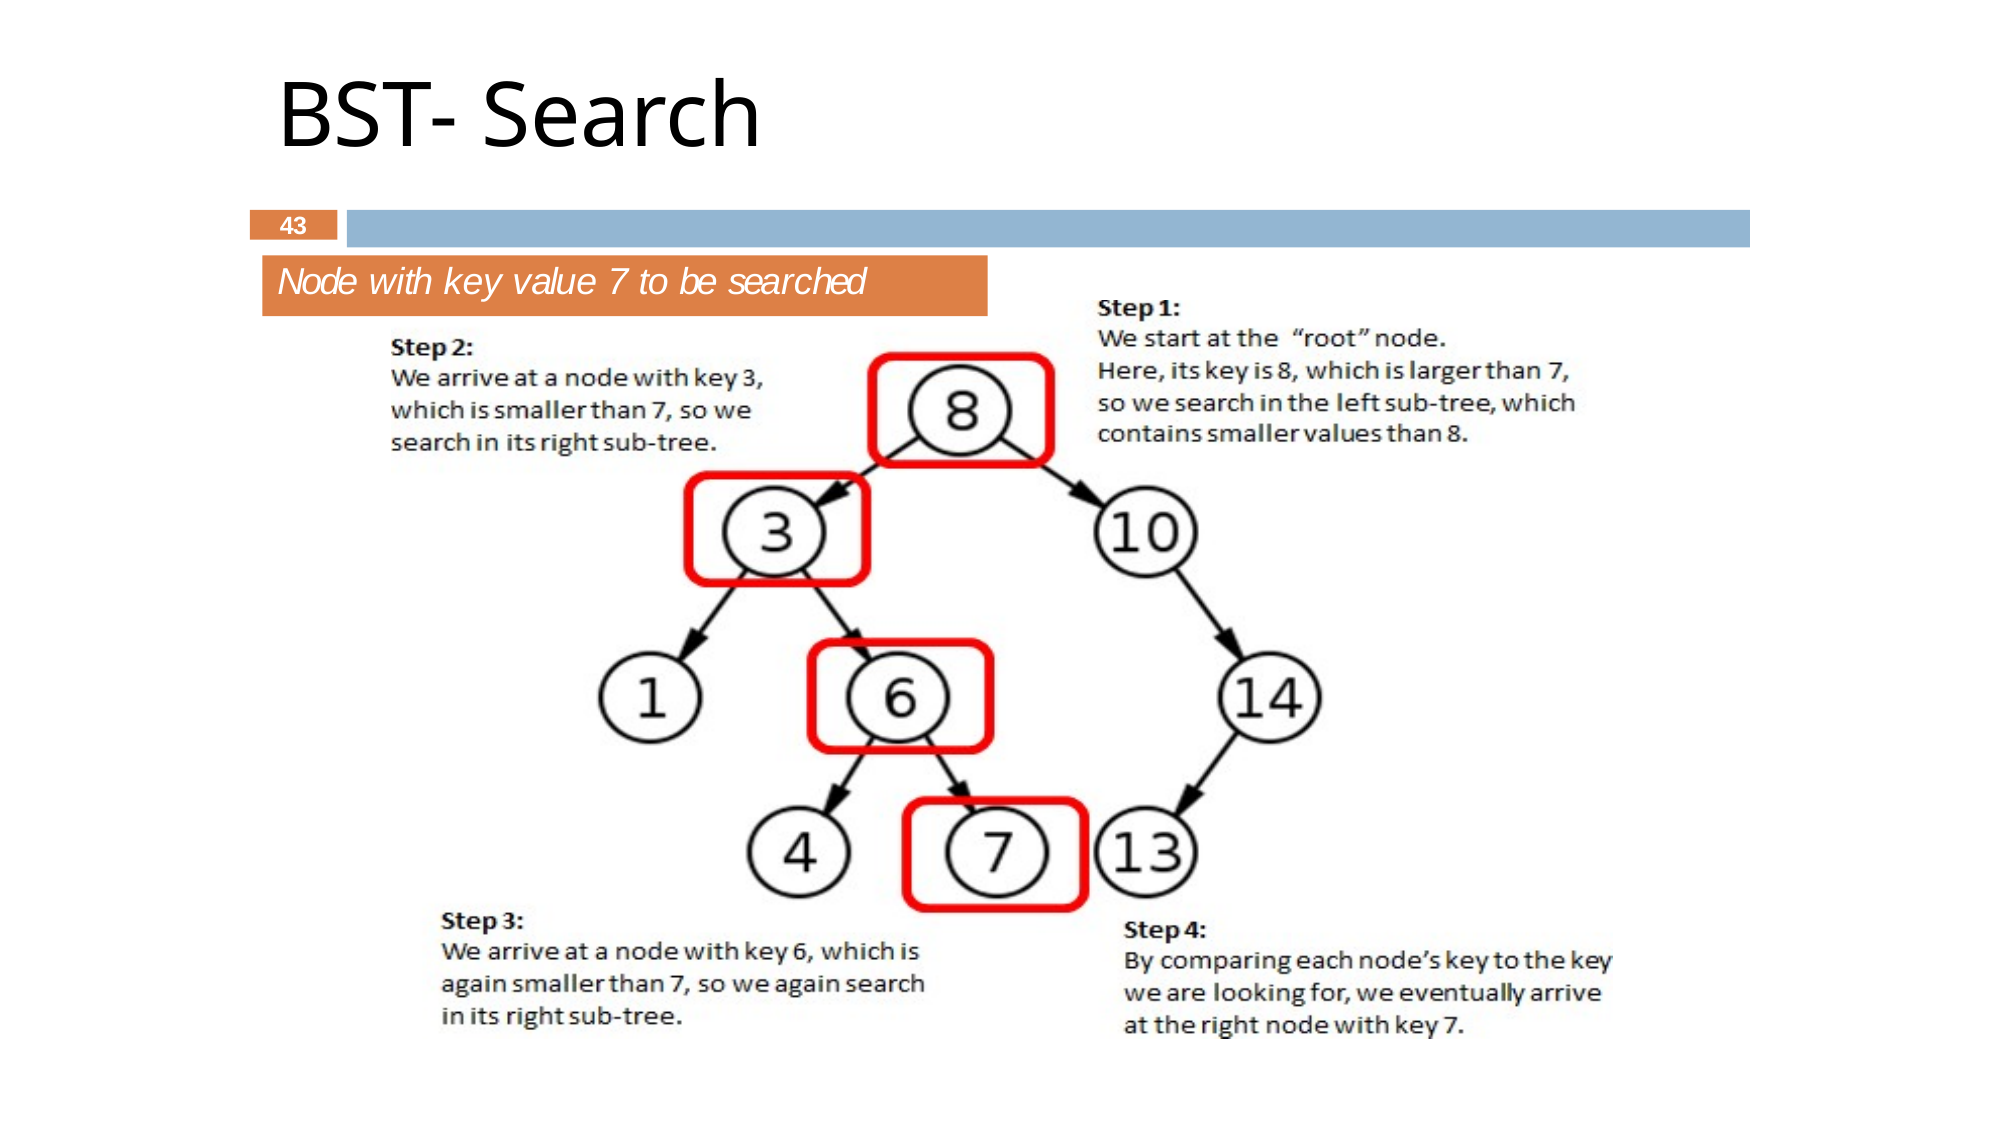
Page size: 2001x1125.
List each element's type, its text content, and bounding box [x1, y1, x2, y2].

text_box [262, 255, 1614, 1039]
title BST- Search [274, 21, 1514, 212]
text_box 43 [249, 209, 338, 240]
text_box [346, 209, 1750, 248]
